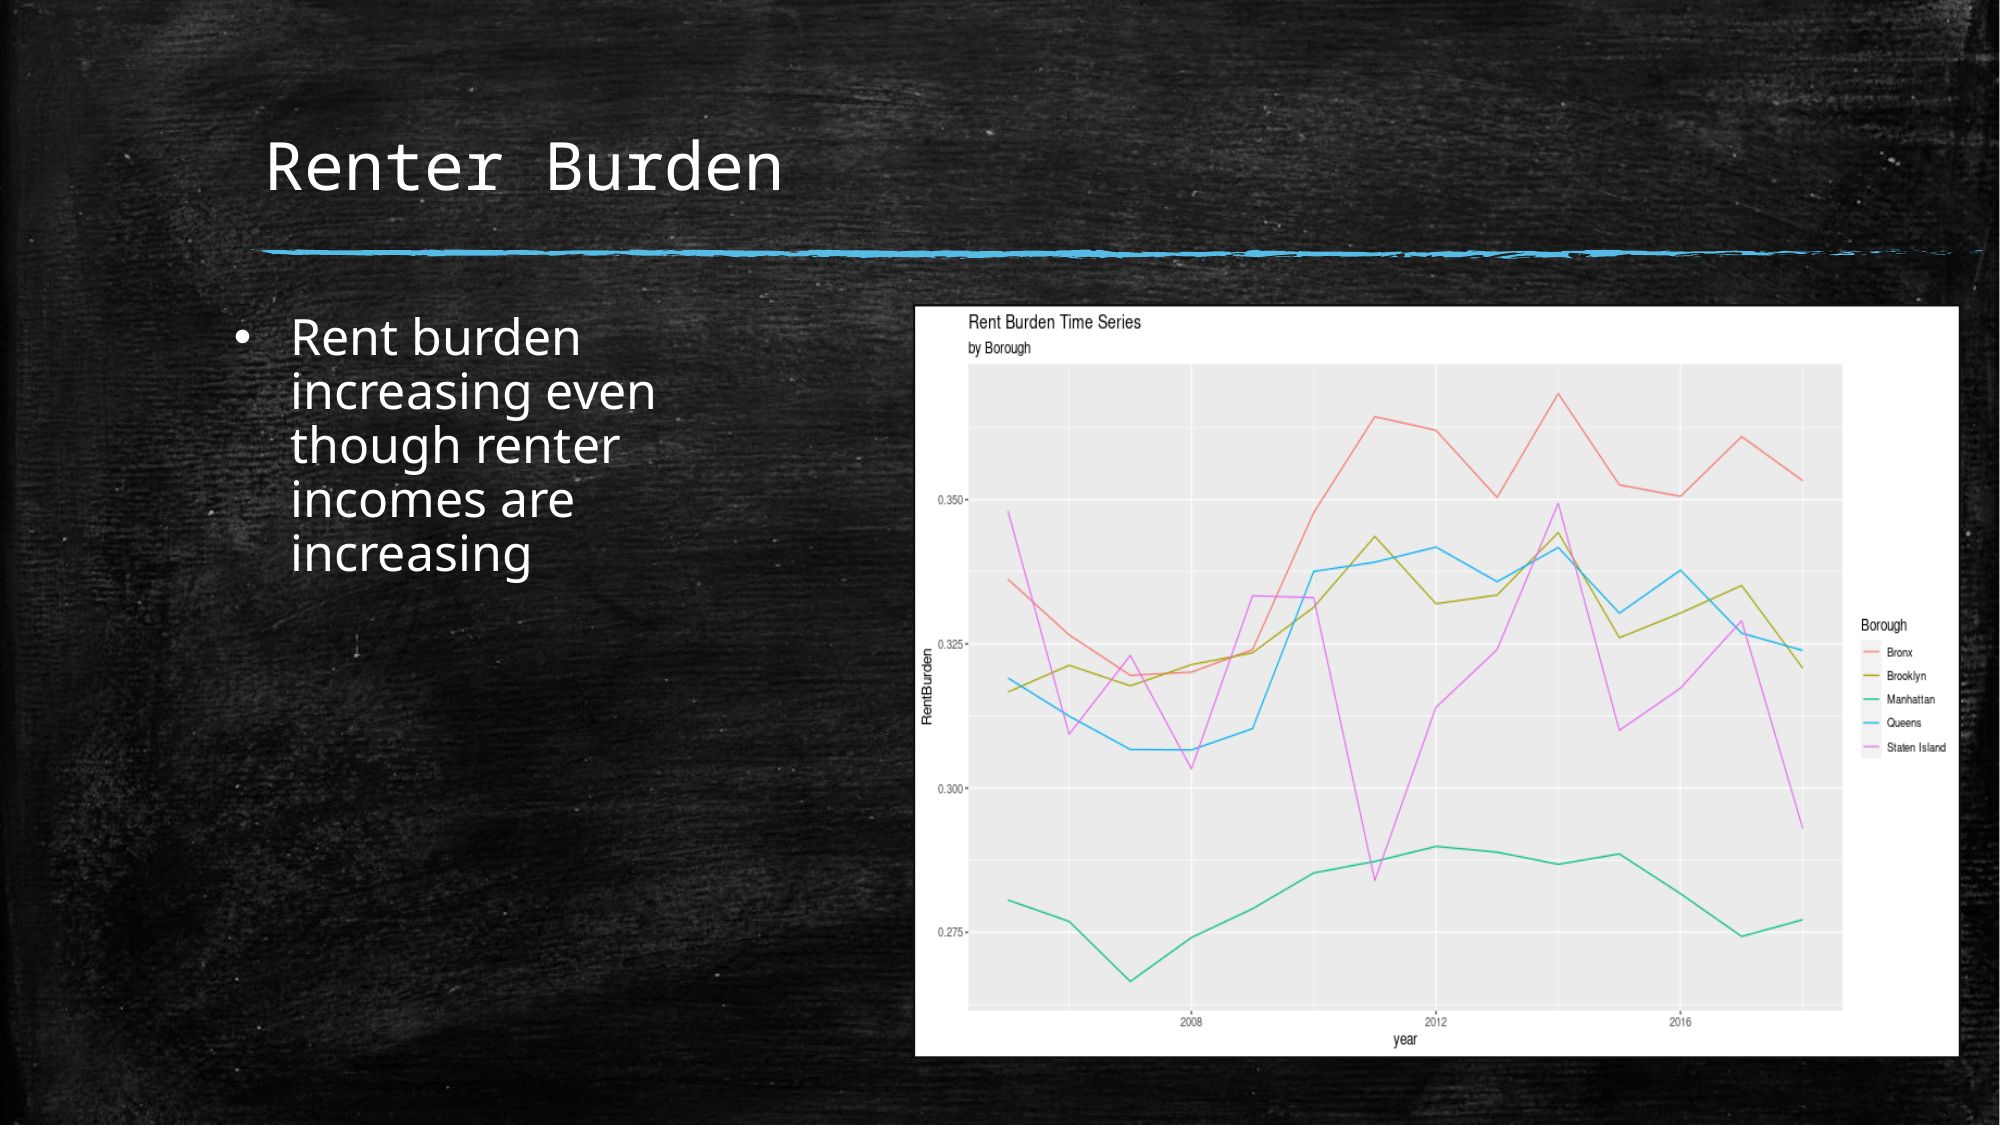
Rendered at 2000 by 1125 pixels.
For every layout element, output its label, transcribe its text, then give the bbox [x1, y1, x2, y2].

text_box Rent burden increasing even though renter incomes are increasing [218, 304, 835, 644]
title Renter Burden [249, 45, 1750, 213]
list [913, 304, 1961, 1059]
